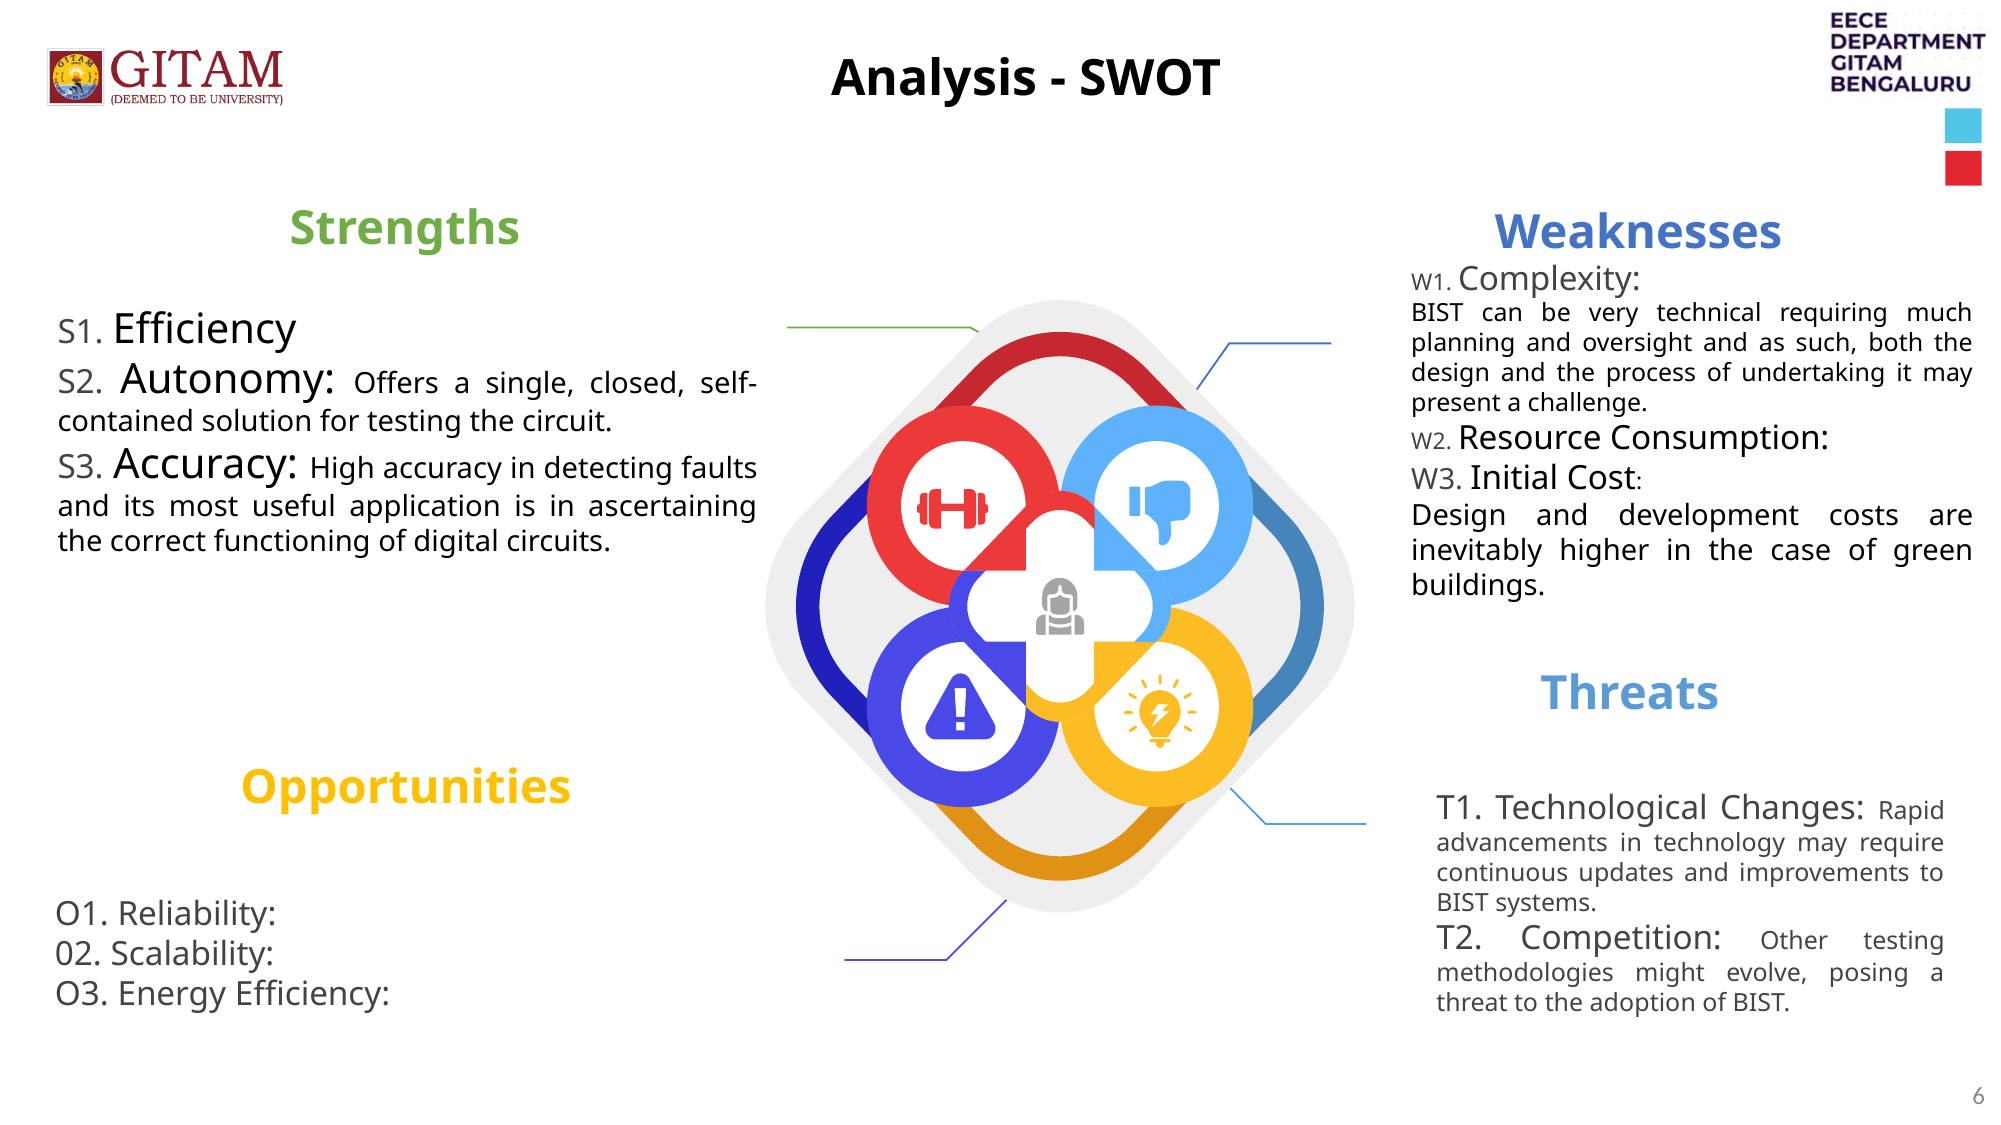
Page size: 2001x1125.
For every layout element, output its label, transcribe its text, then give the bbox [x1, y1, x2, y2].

text_box Analysis - SWOT [163, 38, 1889, 119]
slide_number 6 [1550, 1065, 2000, 1125]
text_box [34, 178, 1129, 605]
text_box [1134, 162, 1994, 616]
picture [43, 42, 163, 112]
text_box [1172, 643, 1966, 1057]
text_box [34, 737, 1042, 1085]
picture [1824, 1, 2000, 101]
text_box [753, 299, 1367, 913]
